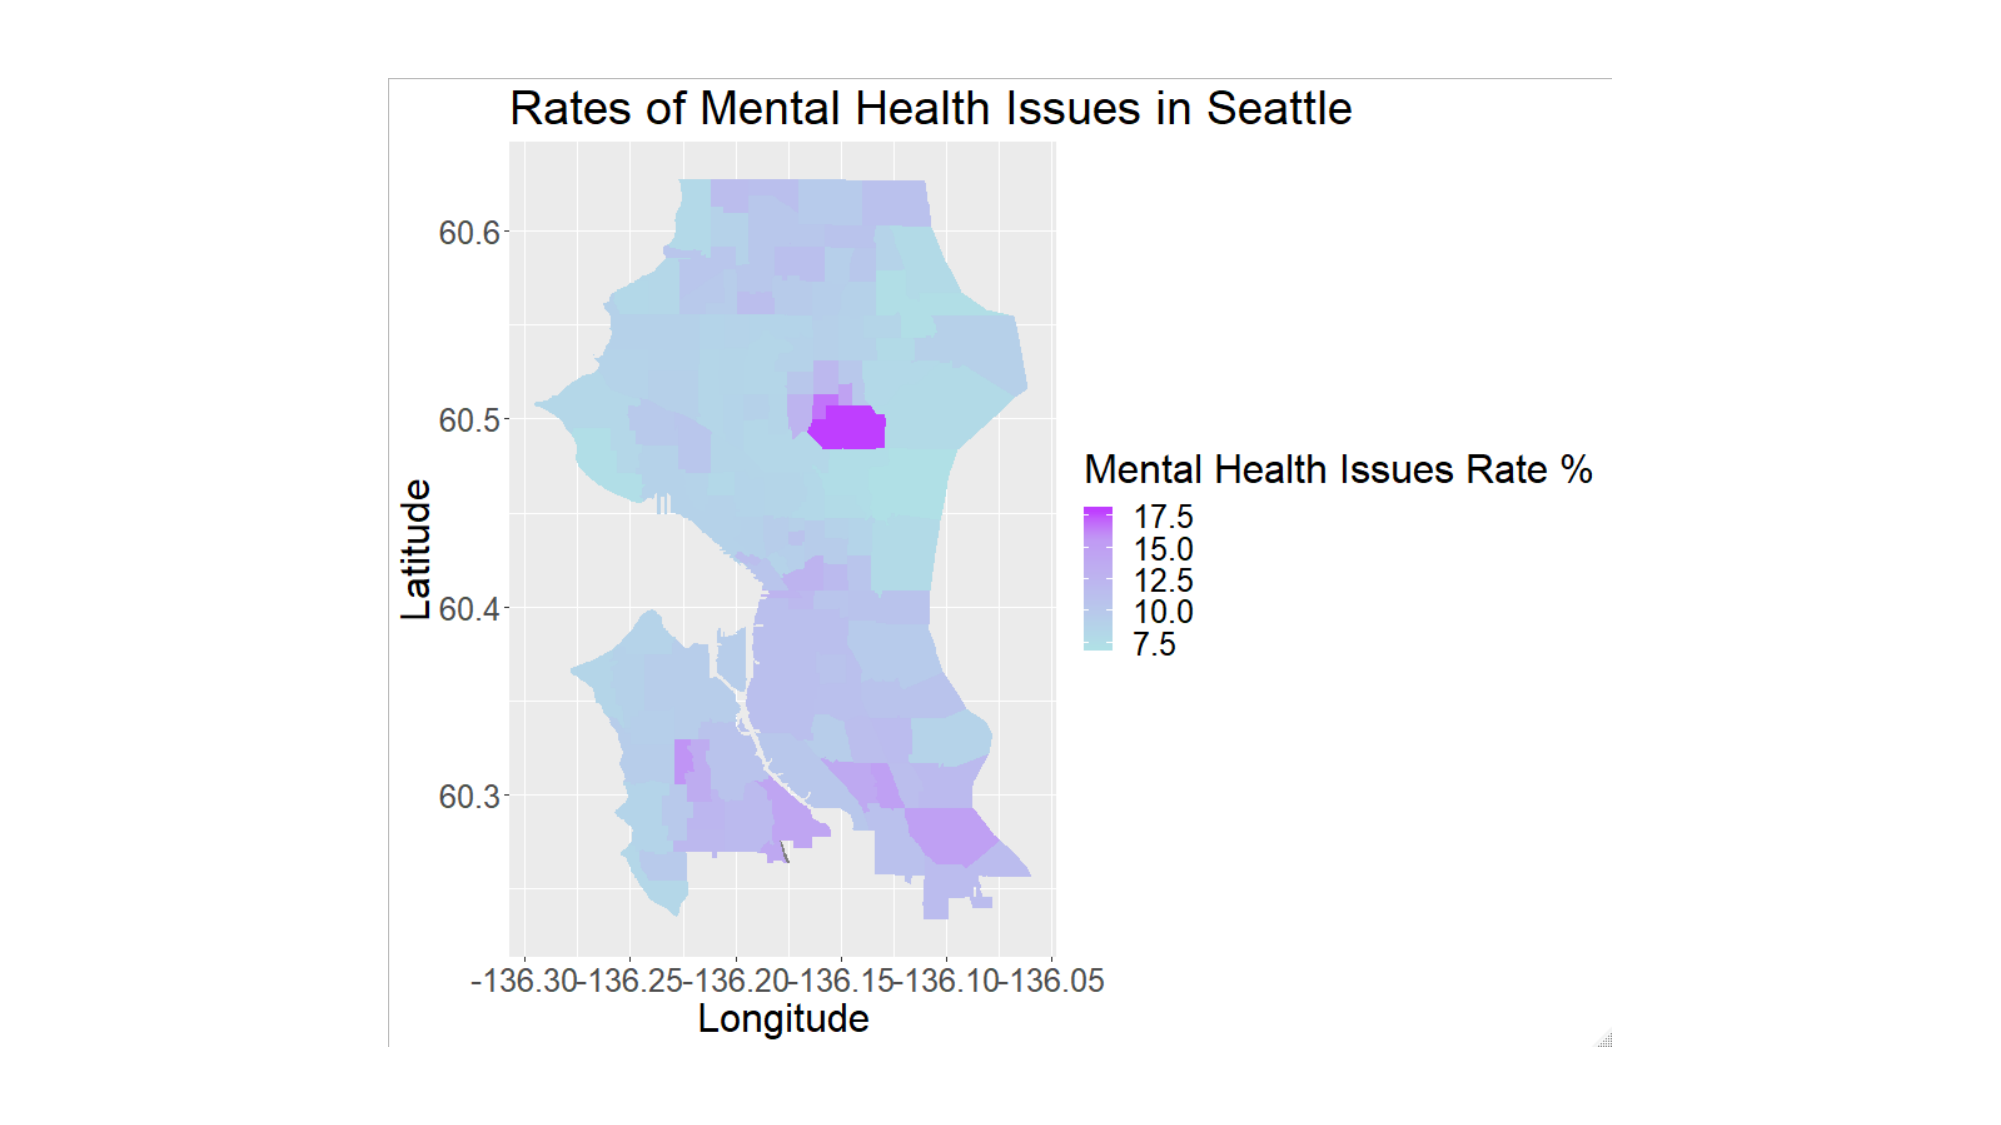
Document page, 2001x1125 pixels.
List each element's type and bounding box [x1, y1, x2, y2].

picture [388, 77, 1612, 1047]
